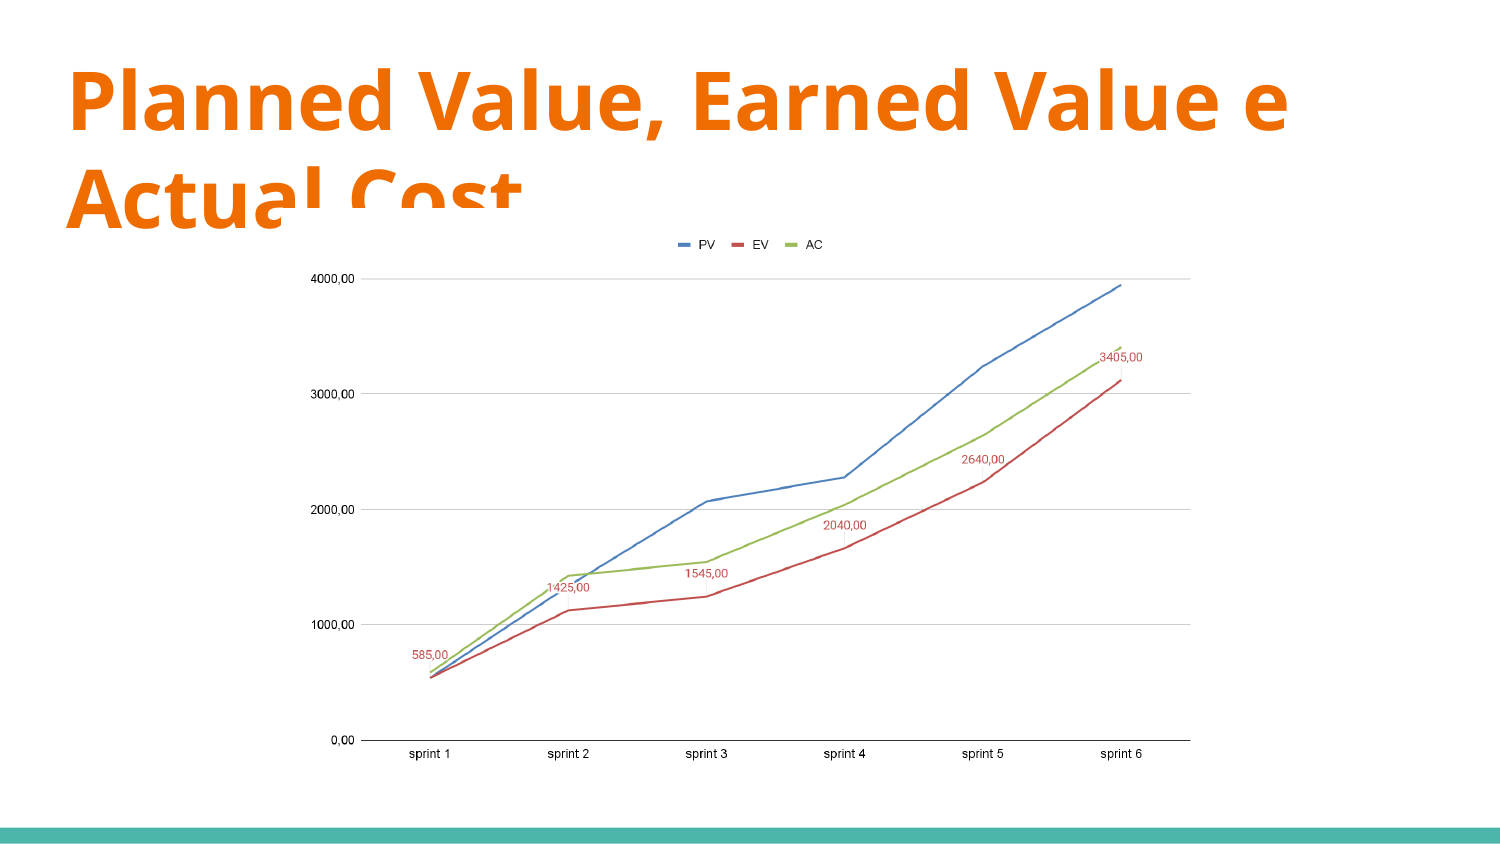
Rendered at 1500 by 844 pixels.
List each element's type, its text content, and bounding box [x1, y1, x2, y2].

title Planned Value, Earned Value e Actual Cost [51, 34, 1449, 260]
picture [280, 208, 1220, 790]
